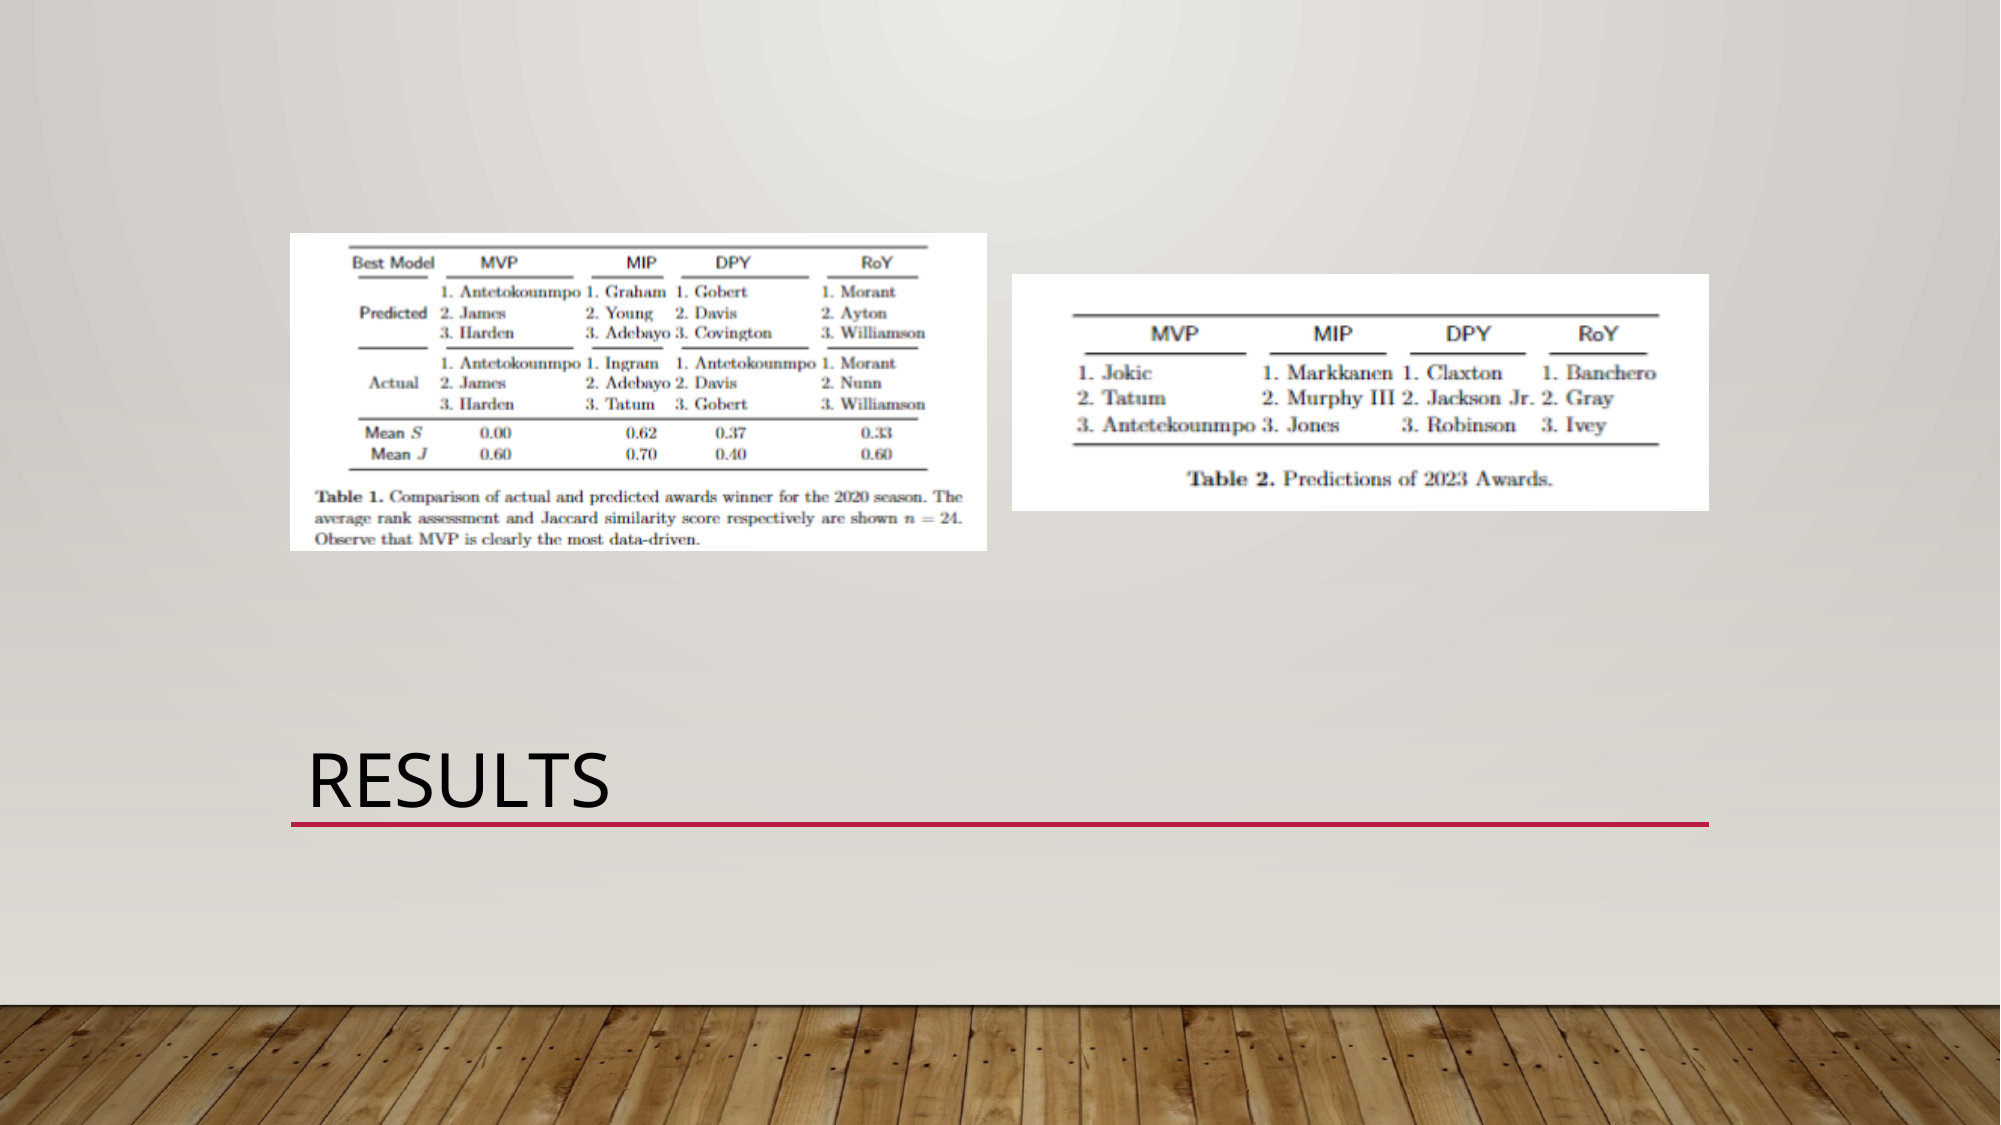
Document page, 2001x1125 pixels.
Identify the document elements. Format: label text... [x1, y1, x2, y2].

picture [1012, 273, 1709, 511]
text_box [0, 0, 2000, 330]
text_box [0, 330, 2000, 1004]
title Results [291, 731, 1709, 822]
picture [0, 1006, 2000, 1125]
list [290, 233, 987, 551]
